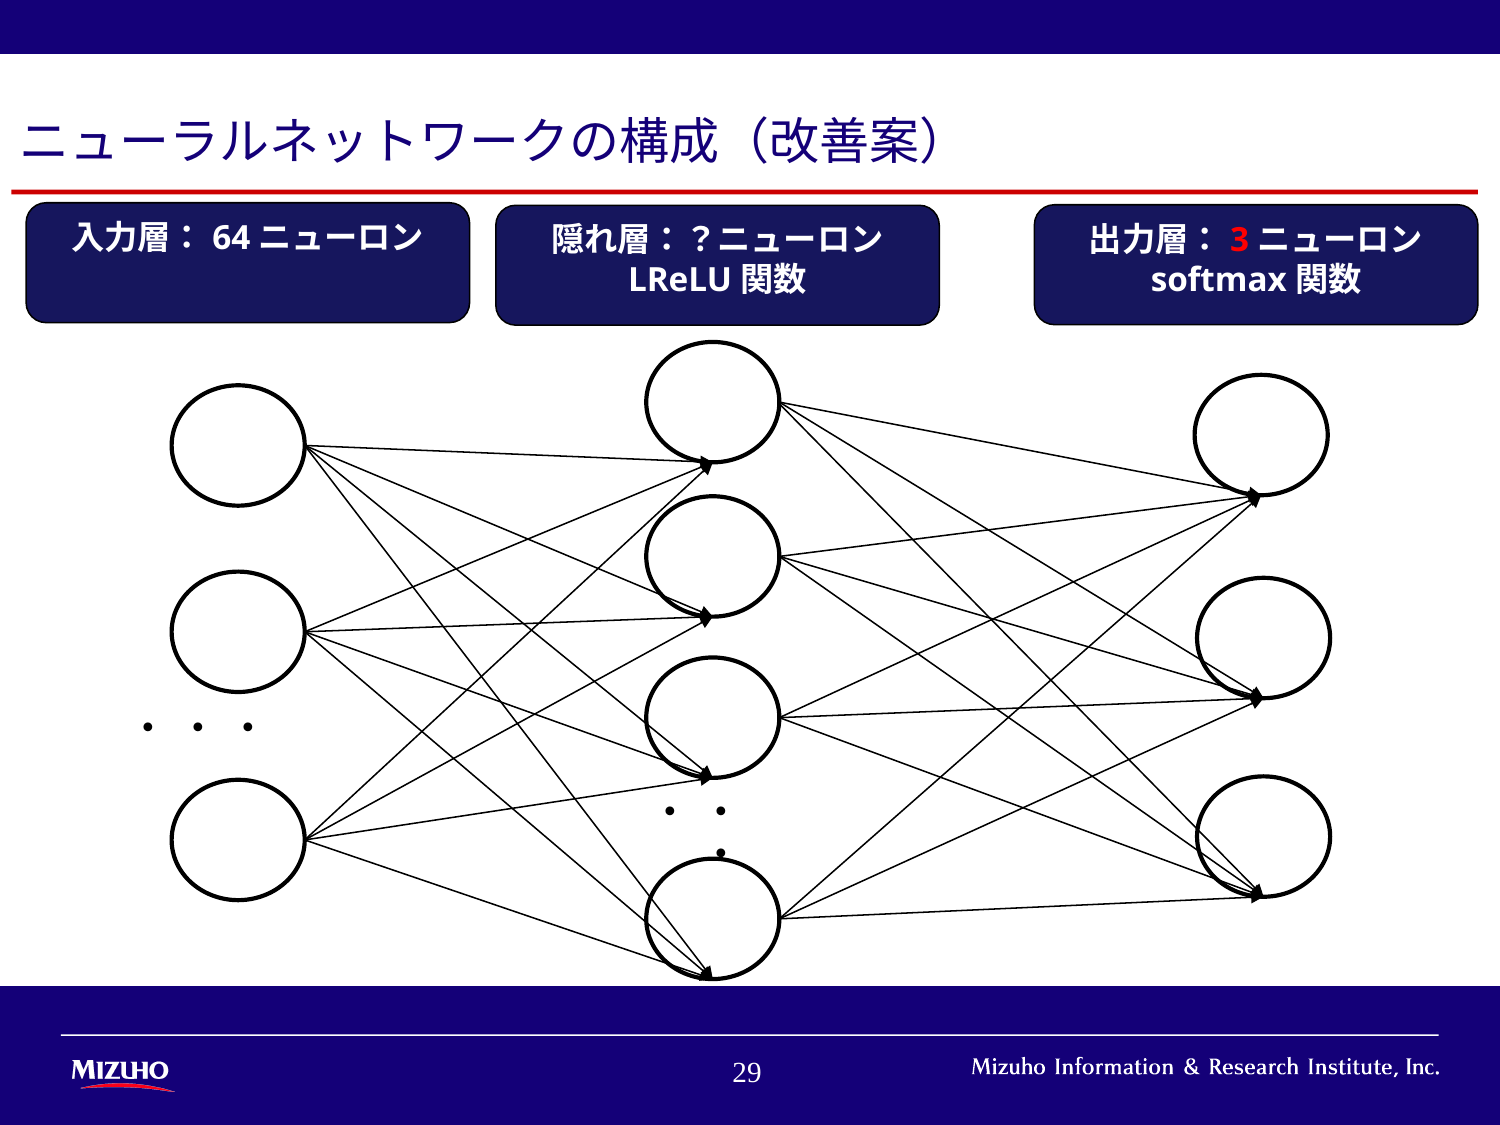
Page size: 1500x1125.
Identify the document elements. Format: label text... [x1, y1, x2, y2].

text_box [304, 717, 647, 839]
text_box [653, 494, 772, 619]
text_box [0, 54, 1500, 986]
text_box 入力層：64ニューロン [26, 202, 470, 323]
text_box [644, 339, 782, 465]
text_box [1203, 774, 1333, 899]
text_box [779, 434, 1195, 834]
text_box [779, 836, 1198, 920]
text_box [644, 927, 701, 973]
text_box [304, 839, 647, 920]
text_box 出力層：3ニューロン softmax関数 [1034, 204, 1478, 325]
text_box [169, 784, 298, 903]
text_box [1201, 372, 1330, 498]
text_box [169, 569, 297, 692]
text_box ニューラルネットワークの構成（改善案） [4, 88, 1467, 190]
text_box ・・・ [673, 775, 754, 895]
text_box [651, 903, 701, 967]
text_box 隠れ層：？ニューロン LReLU関数 [495, 205, 940, 326]
text_box [1203, 575, 1333, 701]
text_box [169, 383, 298, 508]
text_box [653, 655, 771, 775]
text_box ・・・ [200, 692, 282, 784]
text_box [779, 403, 1198, 434]
picture [72, 1060, 175, 1092]
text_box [304, 401, 647, 555]
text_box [304, 556, 647, 717]
text_box [652, 868, 781, 982]
